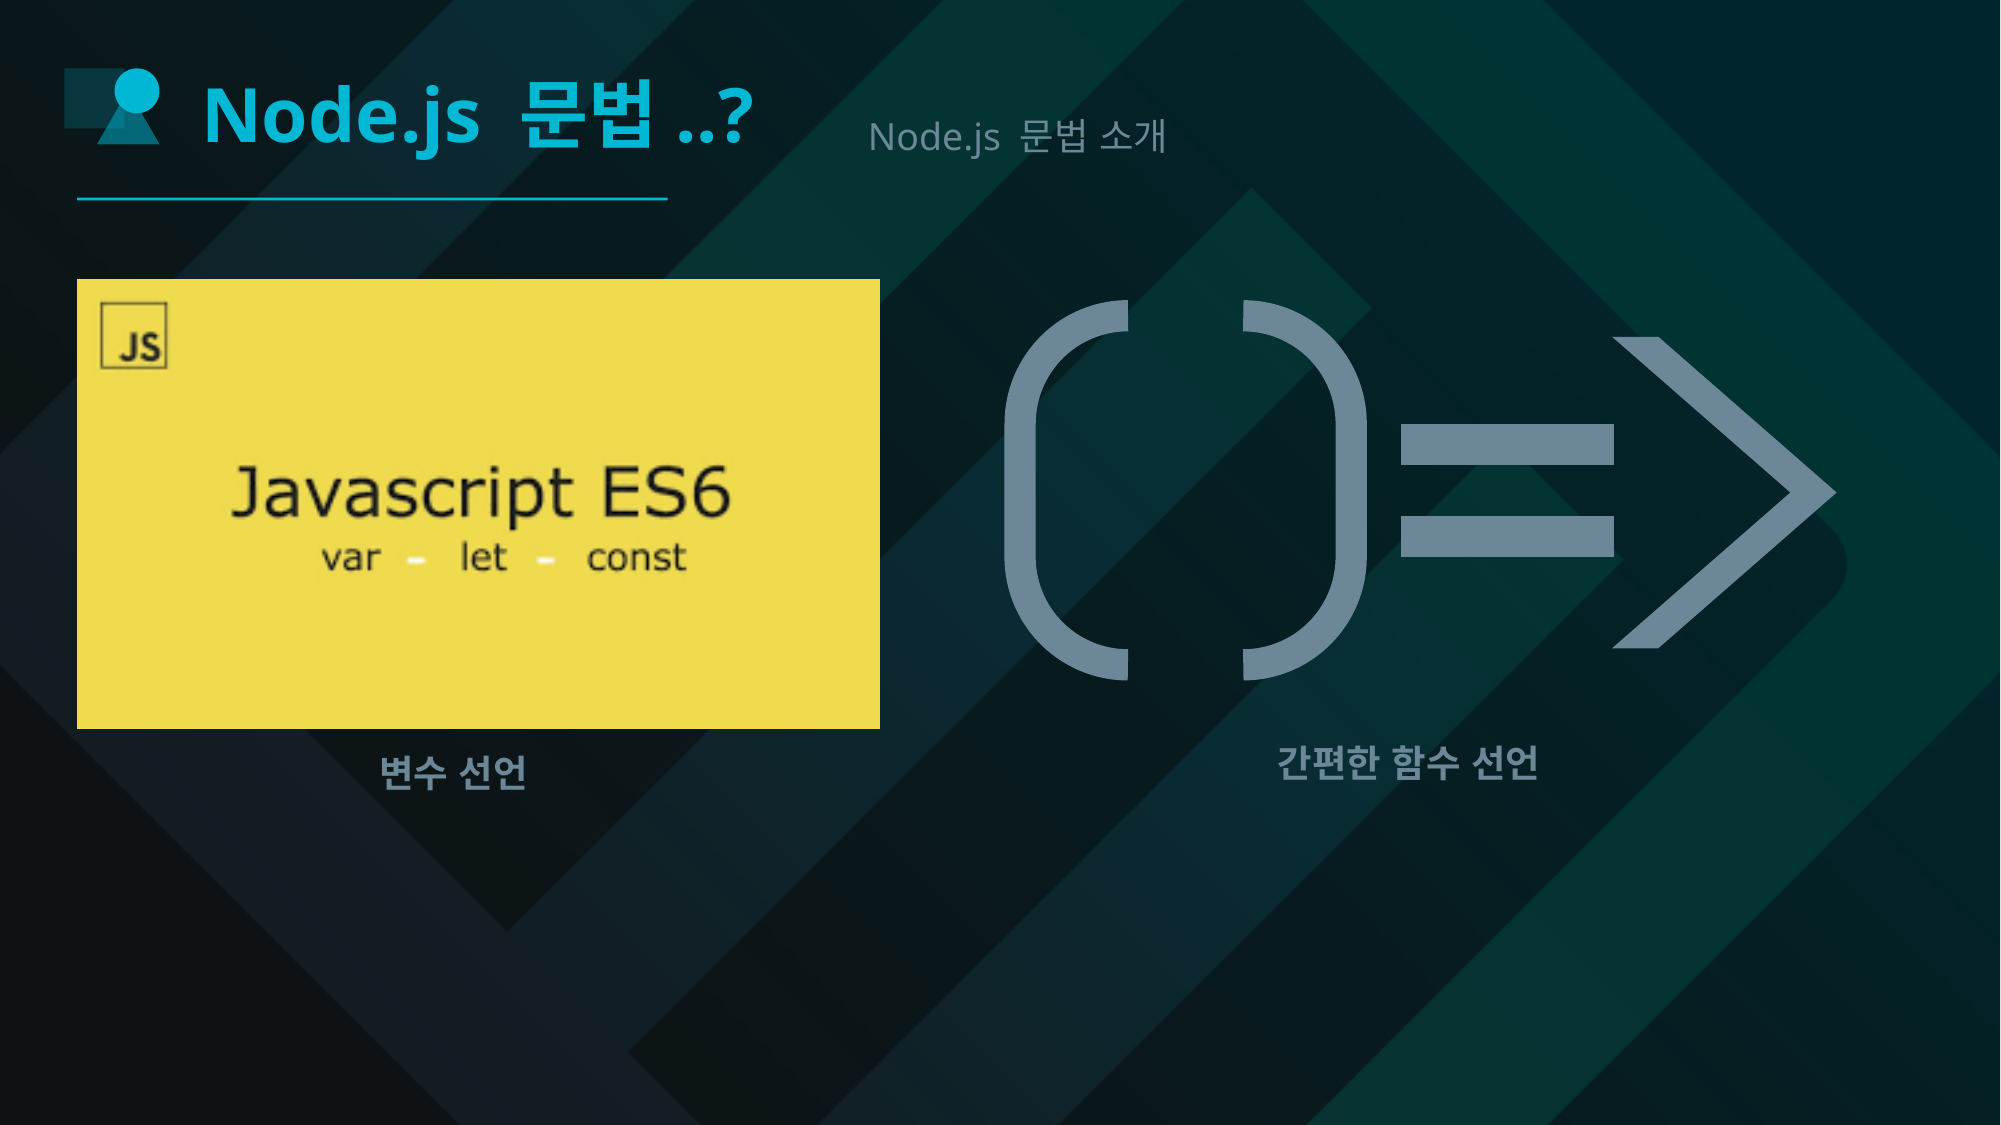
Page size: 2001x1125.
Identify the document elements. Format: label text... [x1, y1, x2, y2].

text_box 간편한 함수 선언 [1263, 732, 1606, 793]
text_box [1401, 424, 1614, 465]
text_box [76, 197, 669, 201]
text_box [95, 105, 162, 146]
text_box Node.js 문법 소개 [853, 105, 1305, 166]
text_box [1612, 336, 1837, 649]
text_box 변수 선언 [364, 742, 633, 803]
picture [0, 0, 2001, 1125]
text_box [63, 67, 125, 129]
text_box [1019, 315, 1352, 666]
text_box [113, 67, 161, 115]
text_box [1401, 516, 1614, 557]
text_box Node.js 문법..? [186, 60, 1049, 166]
